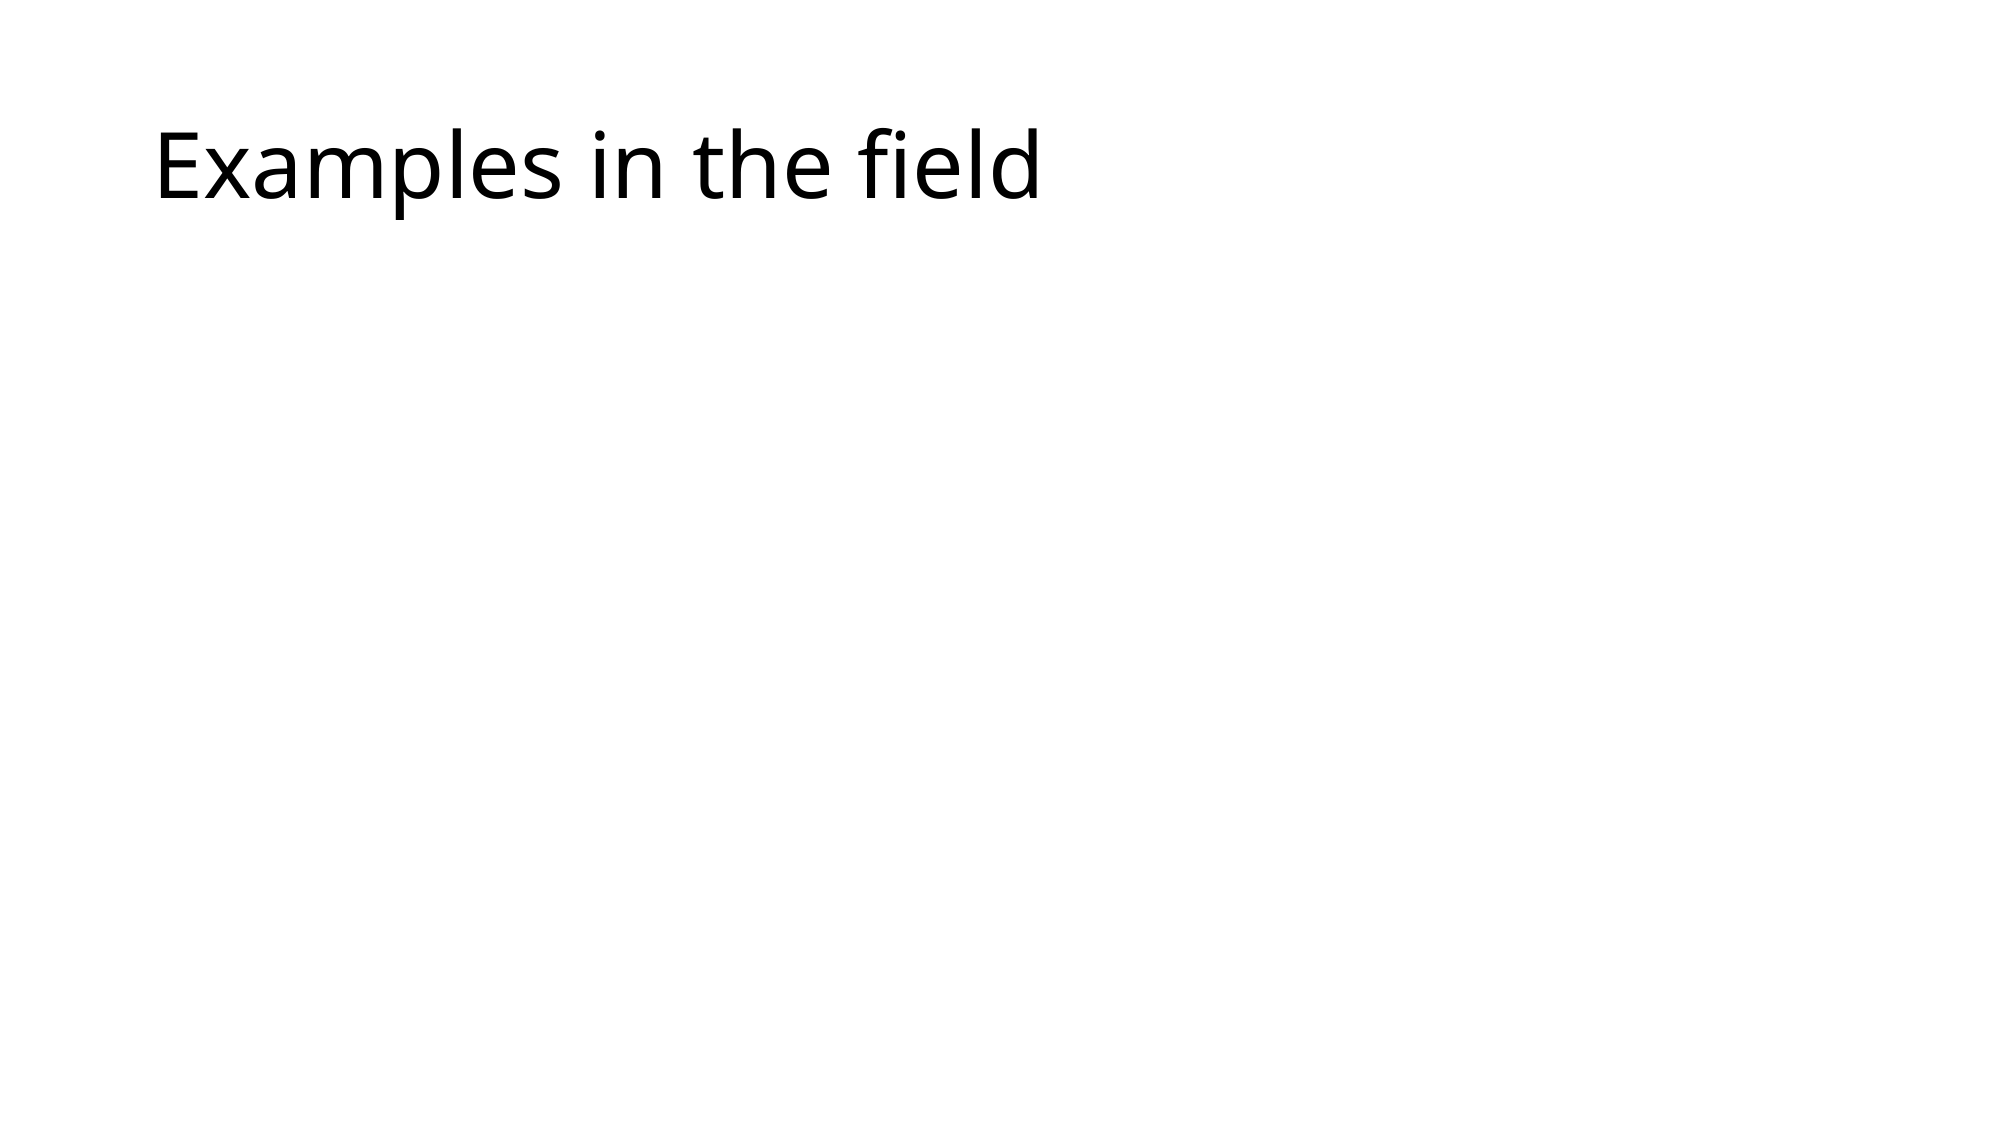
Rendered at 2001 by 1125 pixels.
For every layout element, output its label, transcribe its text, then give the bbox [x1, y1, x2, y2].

title Examples in the field [137, 59, 1863, 278]
